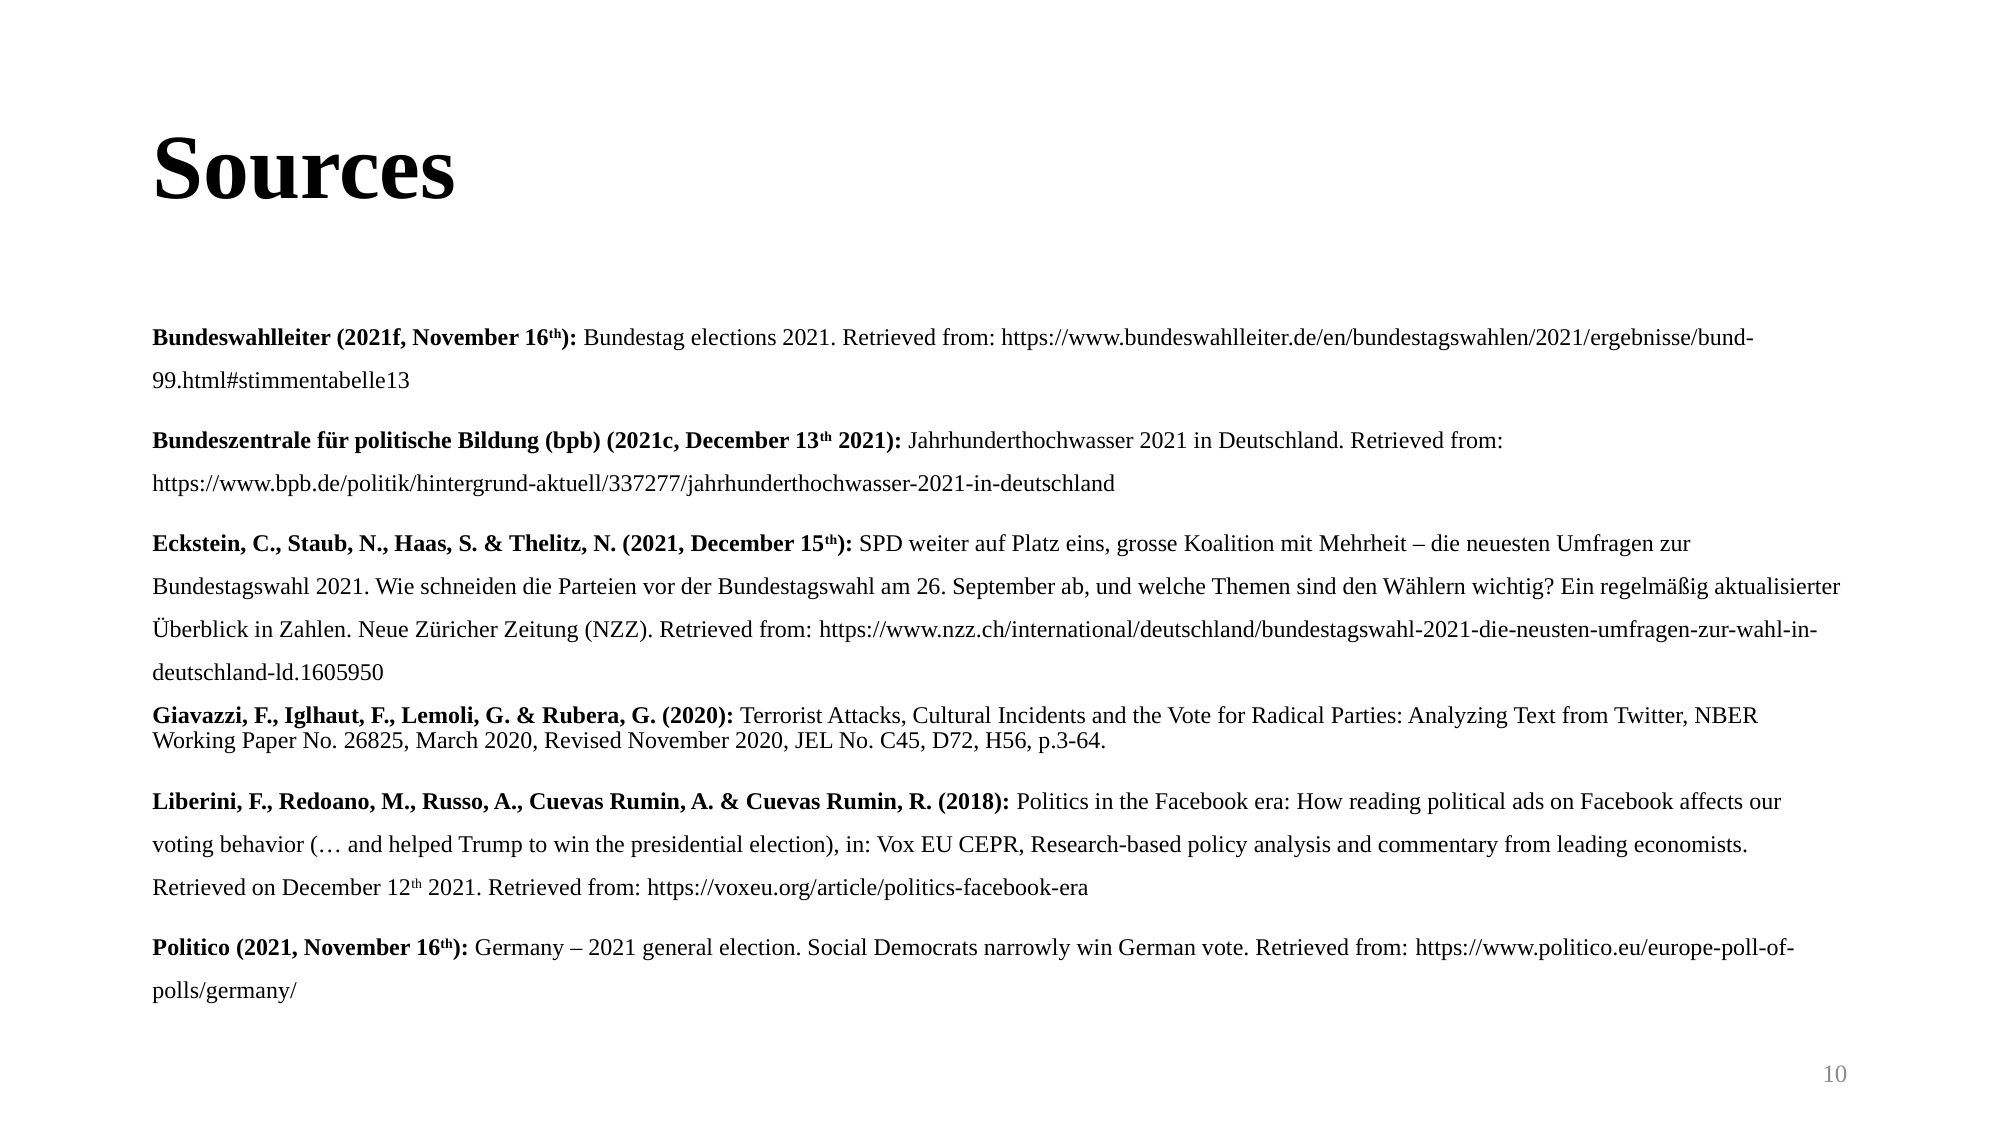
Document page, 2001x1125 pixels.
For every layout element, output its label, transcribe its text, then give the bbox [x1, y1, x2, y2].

slide_number 10 [1412, 1042, 1863, 1103]
title Sources [137, 59, 1863, 278]
list Bundeswahlleiter (2021f, November 16th): Bundestag elections 2021. Retrieved from: https://www.bundeswahlleiter.de/en/bundestagswahlen/2021/ergebnisse/bund-99.html#stimmentabelle13 Bundeszentrale für politische Bildung (bpb) (2021c, December 13th 2021): Jahrhunderthochwasser 2021 in Deutschland. Retrieved from: https://www.bpb.de/politik/hintergrund-aktuell/337277/jahrhunderthochwasser-2021-in-deutschland Eckstein, C., Staub, N., Haas, S. & Thelitz, N. (2021, December 15th): SPD weiter auf Platz eins, grosse Koalition mit Mehrheit – die neuesten Umfragen zur Bundestagswahl 2021. Wie schneiden die Parteien vor der Bundestagswahl am 26. September ab, und welche Themen sind den Wählern wichtig? Ein regelmäßig aktualisierter Überblick in Zahlen. Neue Züricher Zeitung (NZZ). Retrieved from: https://www.nzz.ch/international/deutschland/bundestagswahl-2021-die-neusten-umfragen-zur-wahl-in-deutschland-ld.1605950 Giavazzi, F., Iglhaut, F., Lemoli, G. & Rubera, G. (2020): Terrorist Attacks, Cultural Incidents and the Vote for Radical Parties: Analyzing Text from Twitter, NBER Working Paper No. 26825, March 2020, Revised November 2020, JEL No. C45, D72, H56, p.3-64. Liberini, F., Redoano, M., Russo, A., Cuevas Rumin, A. & Cuevas Rumin, R. (2018): Politics in the Facebook era: How reading political ads on Facebook affects our voting behavior (… and helped Trump to win the presidential election), in: Vox EU CEPR, Research-based policy analysis and commentary from leading economists. Retrieved on December 12th 2021. Retrieved from: https://voxeu.org/article/politics-facebook-era Politico (2021, November 16th): Germany – 2021 general election. Social Democrats narrowly win German vote. Retrieved from: https://www.politico.eu/europe-poll-of-polls/germany/ [137, 299, 1863, 1014]
